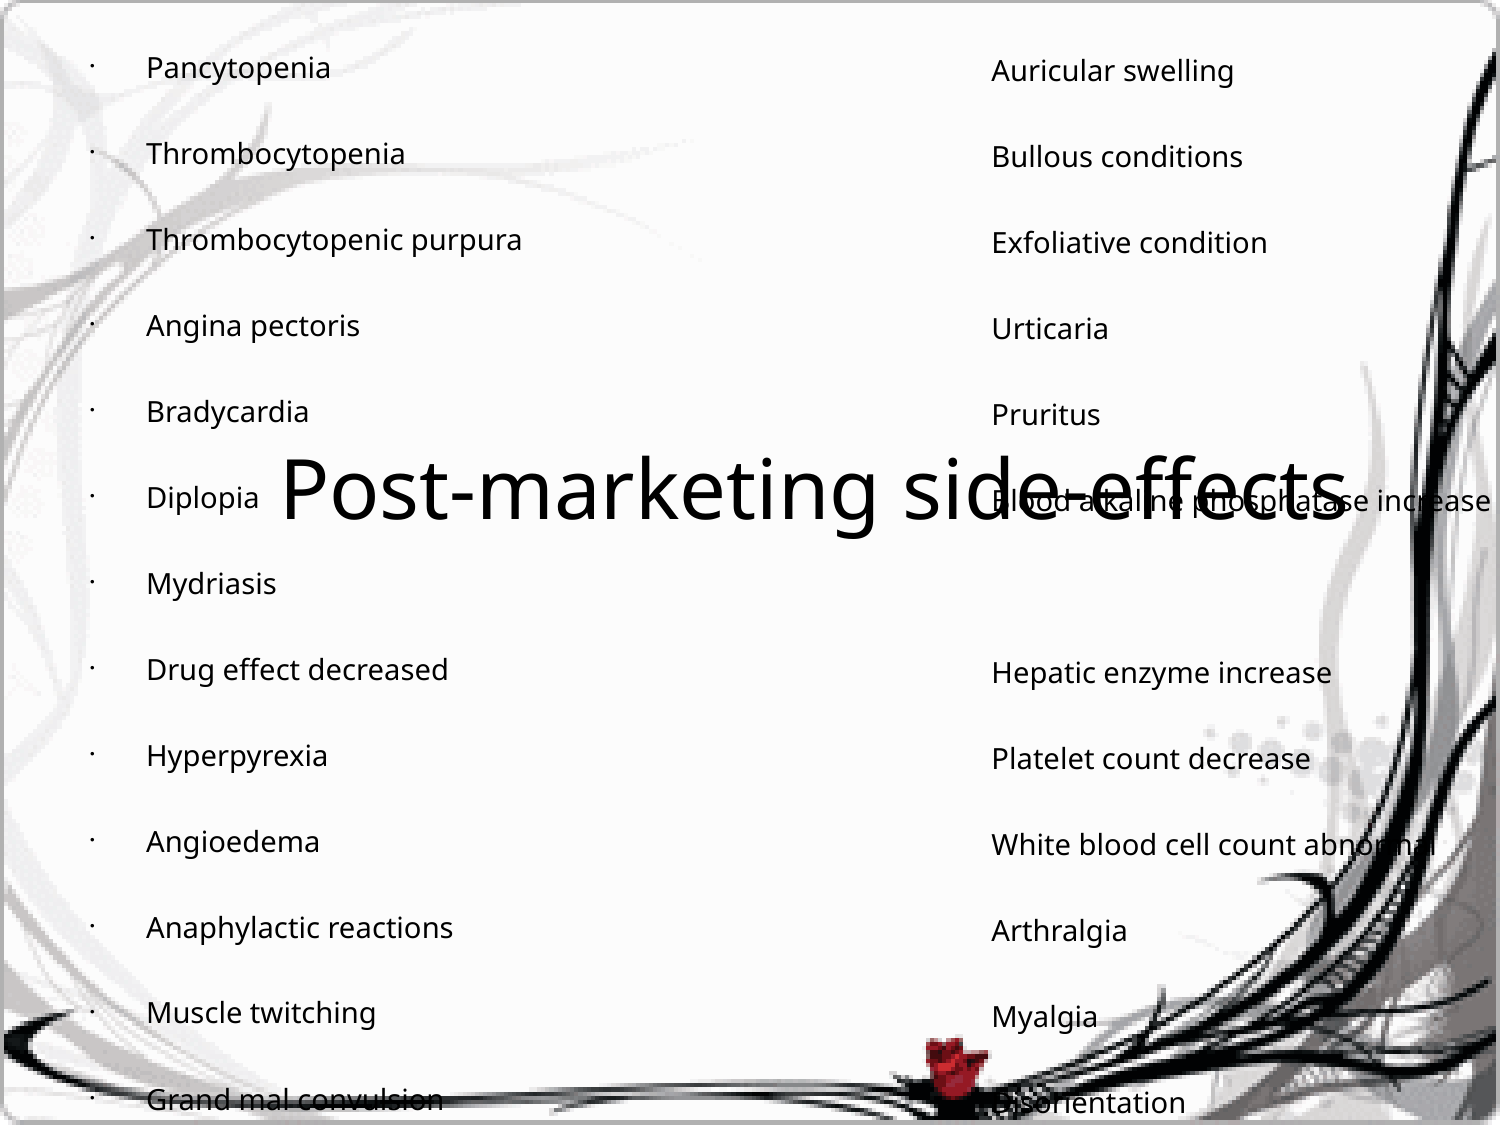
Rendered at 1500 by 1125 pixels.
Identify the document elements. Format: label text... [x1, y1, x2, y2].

list Pancytopenia Thrombocytopenia Thrombocytopenic purpura Angina pectoris Bradycardia Diplopia Mydriasis Drug effect decreased Hyperpyrexia Angioedema Anaphylactic reactions Muscle twitching Grand mal convulsion Dyskinesia Erythema [75, 33, 563, 1084]
picture [0, 0, 991, 1125]
list Auricular swelling Bullous conditions Exfoliative condition Urticaria Pruritus Blood alkaline phosphatase increase Hepatic enzyme increase Platelet count decrease White blood cell count abnormal Arthralgia Myalgia Disorientation Hallucination [991, 0, 1500, 1125]
title Post-marketing side-effects [563, 367, 991, 609]
